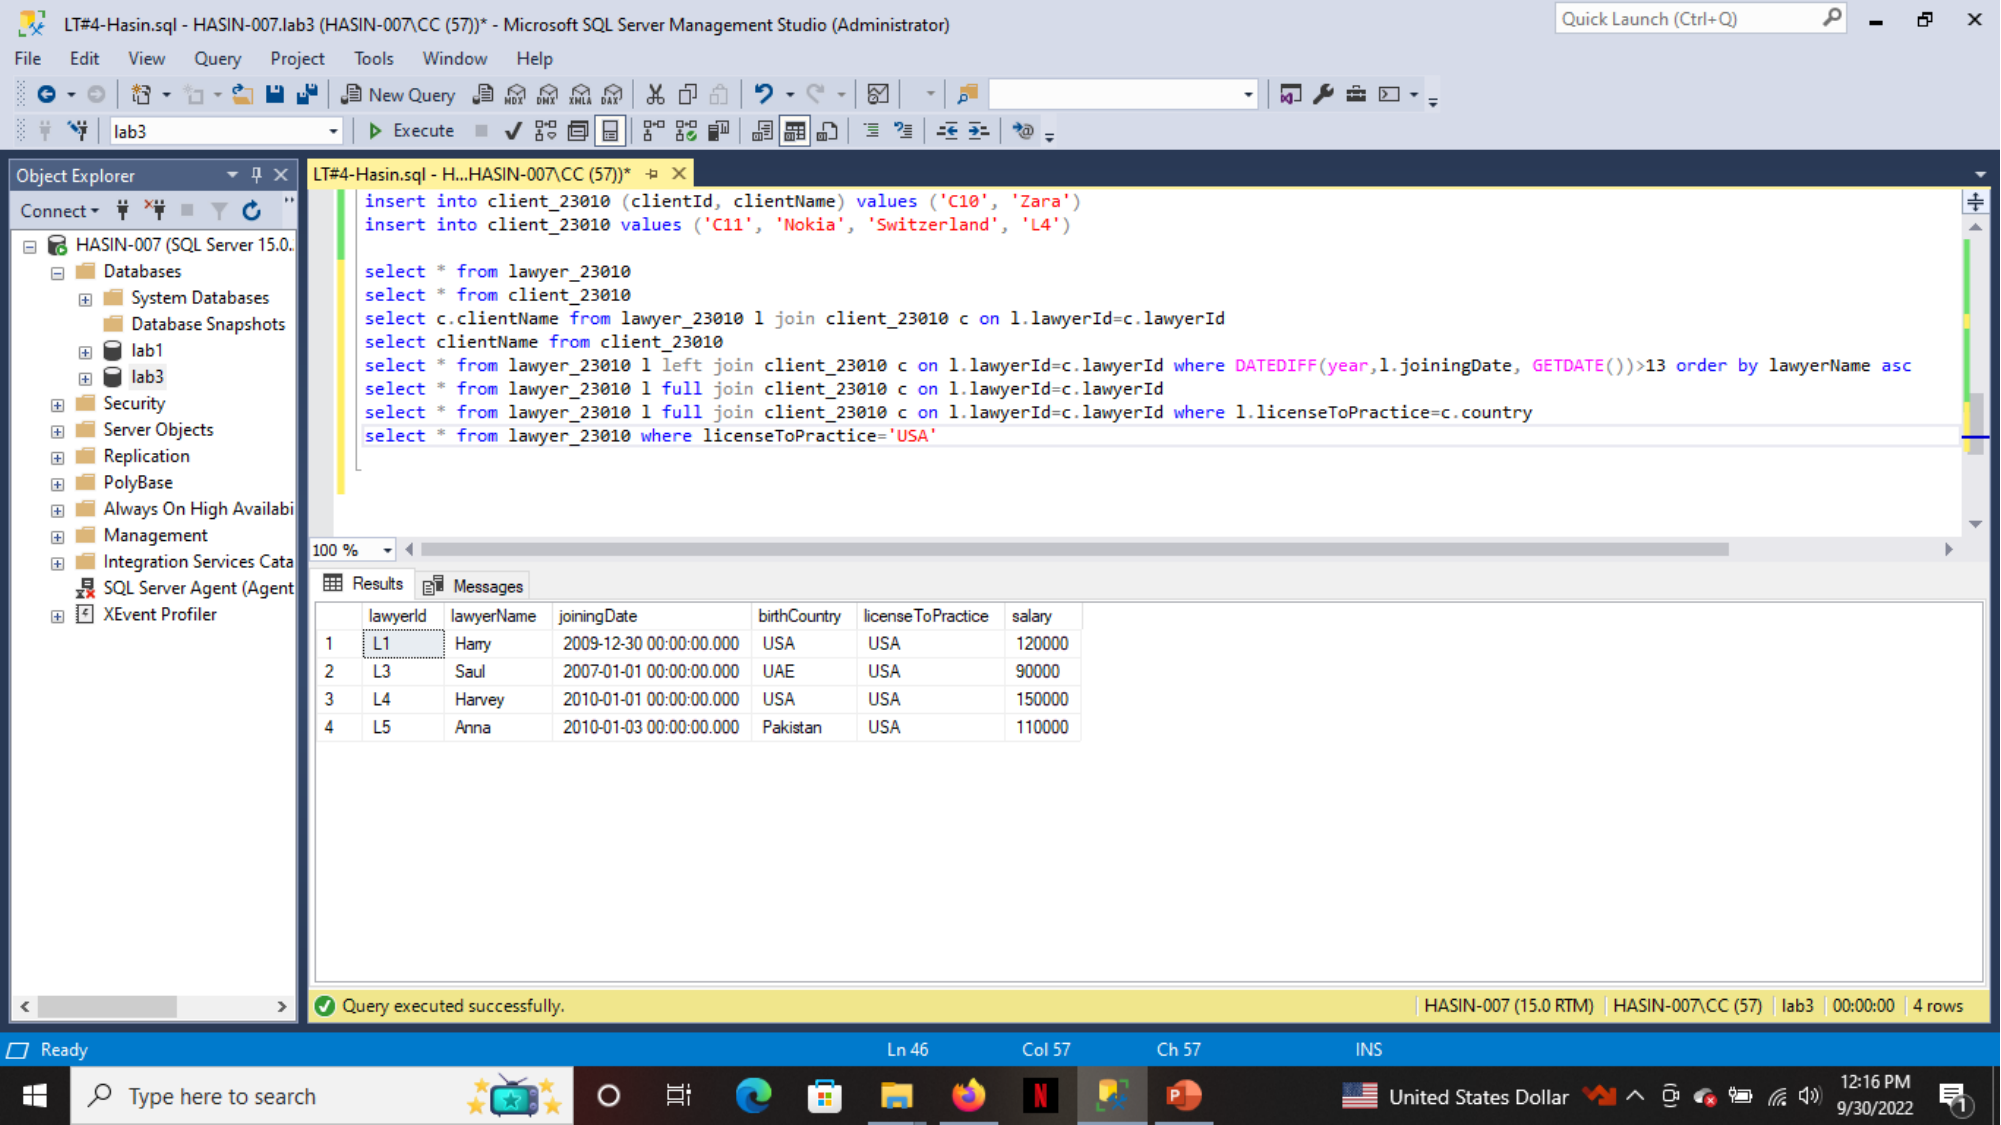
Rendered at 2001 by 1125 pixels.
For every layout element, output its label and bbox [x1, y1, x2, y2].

list [0, 0, 2000, 1125]
